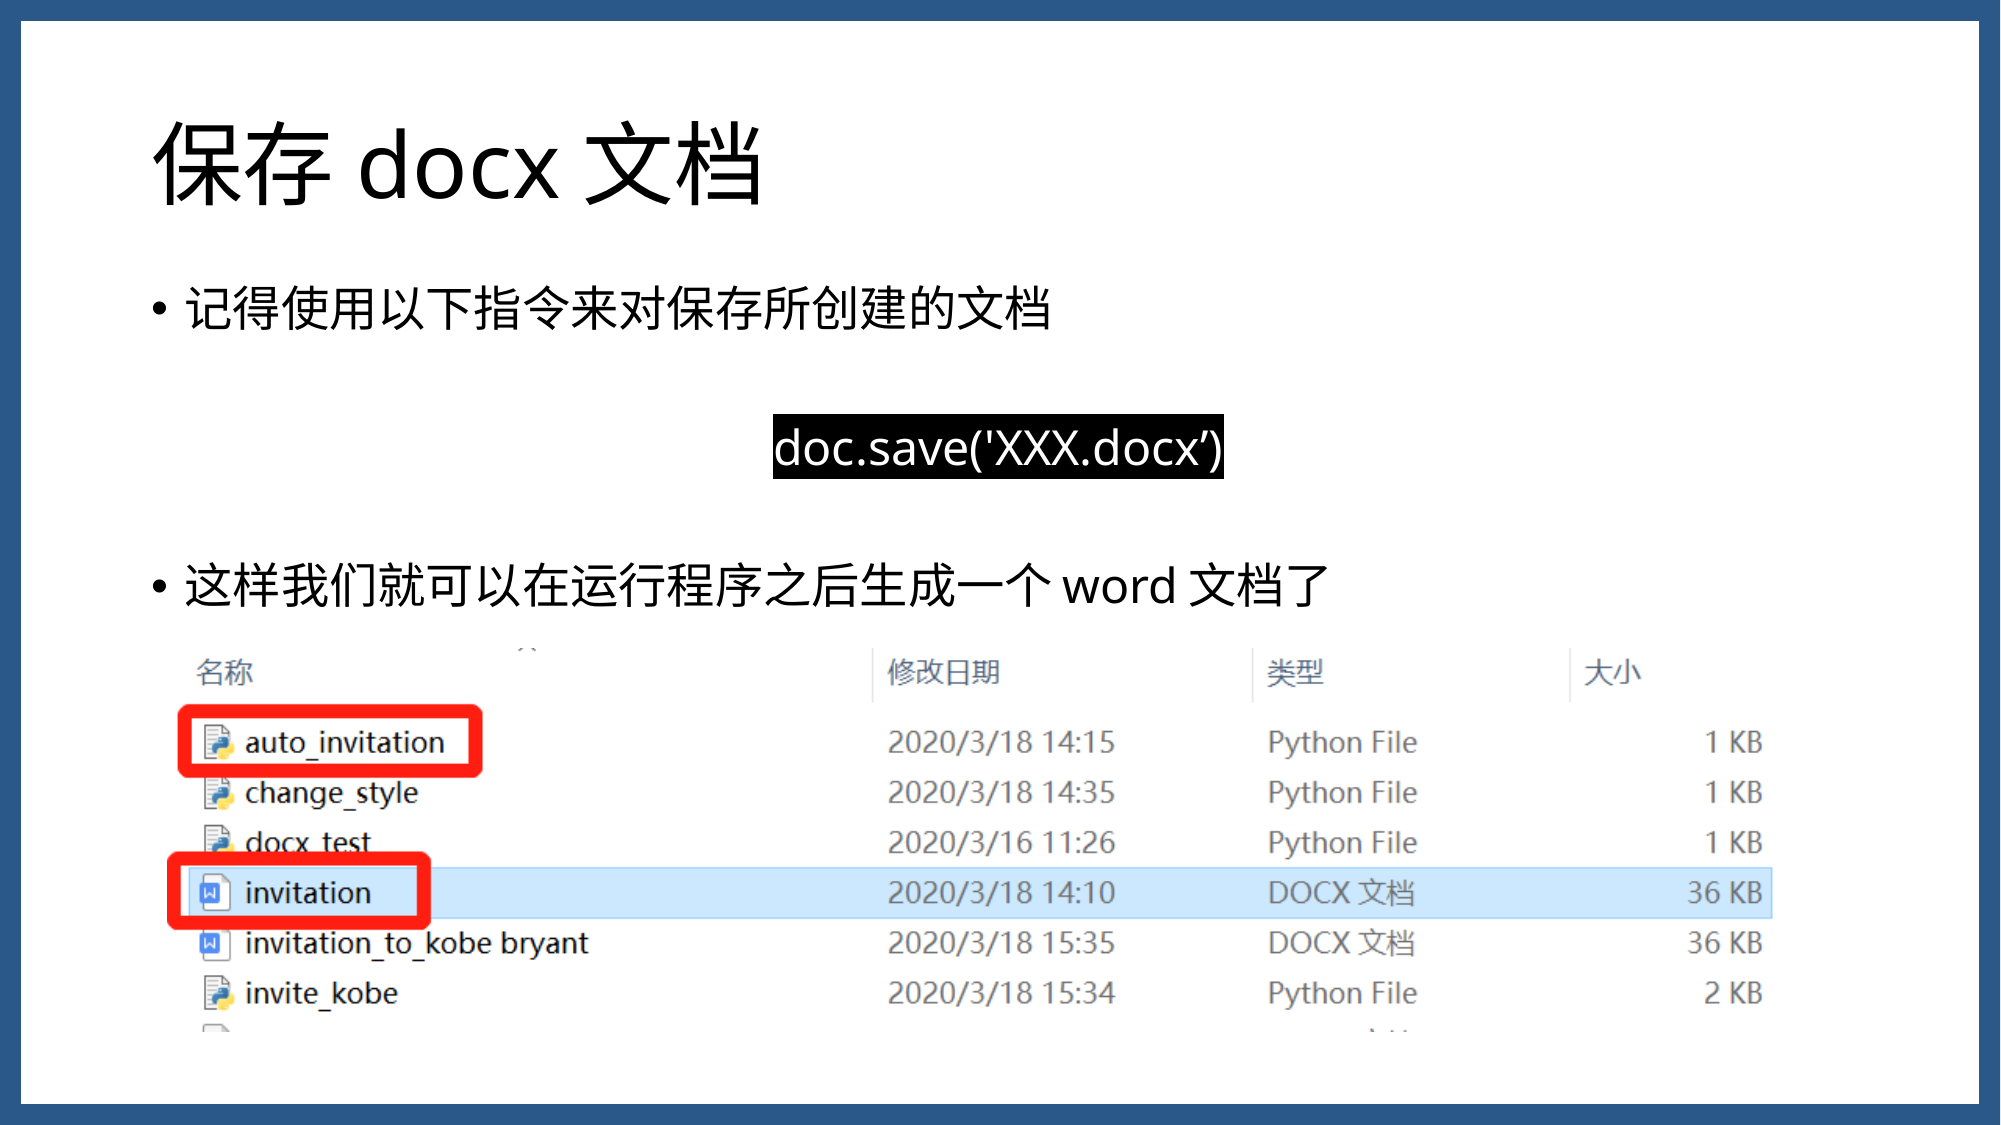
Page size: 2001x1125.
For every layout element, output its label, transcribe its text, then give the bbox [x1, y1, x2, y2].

picture [167, 648, 1779, 1032]
title 保存docx文档 [136, 59, 1862, 277]
list 记得使用以下指令来对保存所创建的文档 doc.save('XXX.docx’) 这样我们就可以在运行程序之后生成一个word文档了 [136, 277, 1862, 623]
